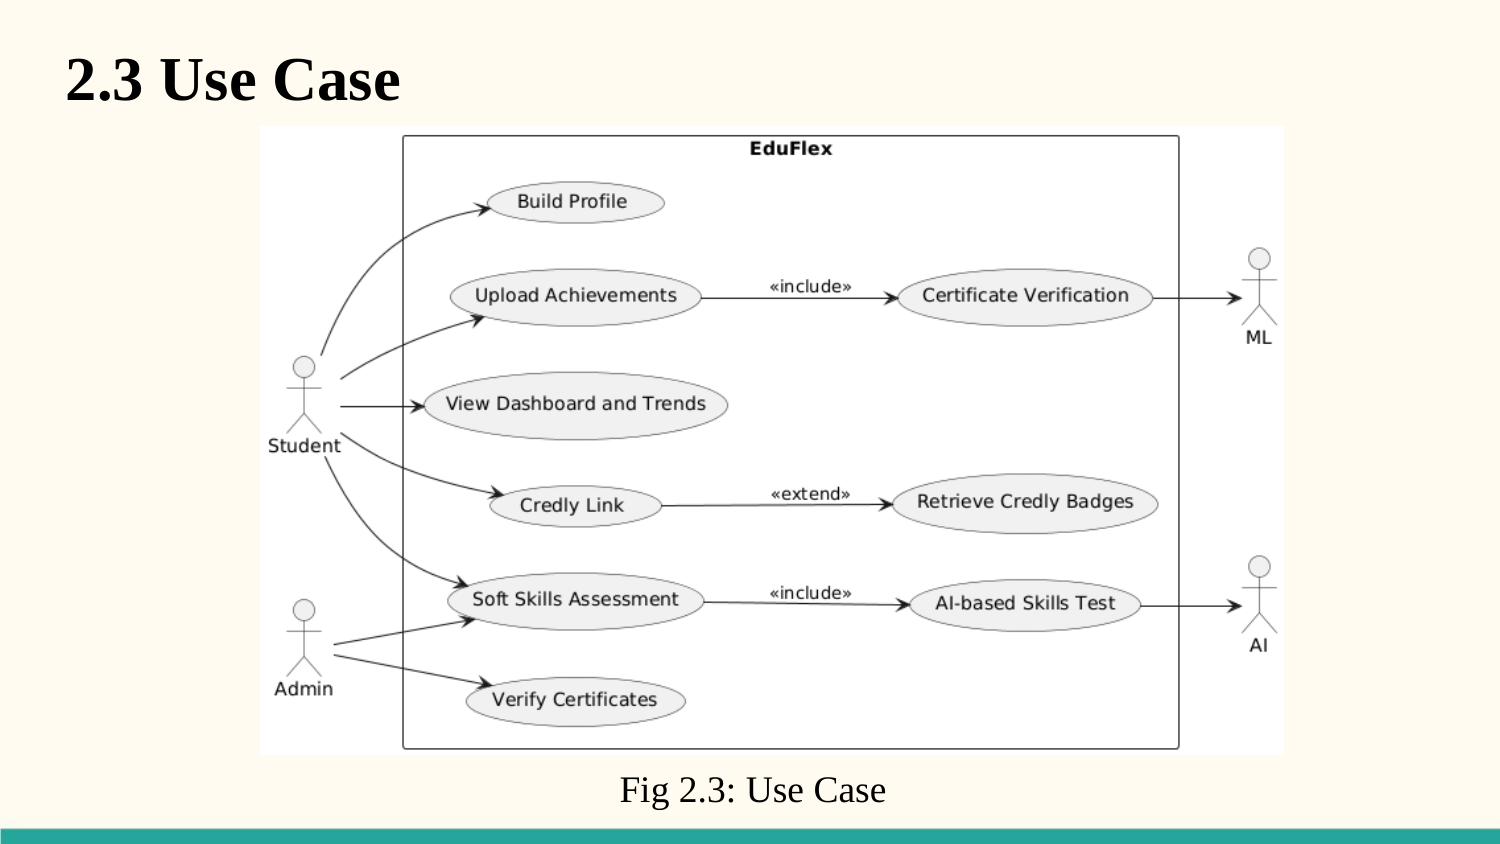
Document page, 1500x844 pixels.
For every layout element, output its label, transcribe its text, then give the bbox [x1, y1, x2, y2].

text_box Fig 2.3: Use Case [596, 757, 910, 817]
text_box [0, 0, 1500, 844]
picture [259, 126, 1284, 755]
text_box 2.3 Use Case [65, 43, 835, 113]
